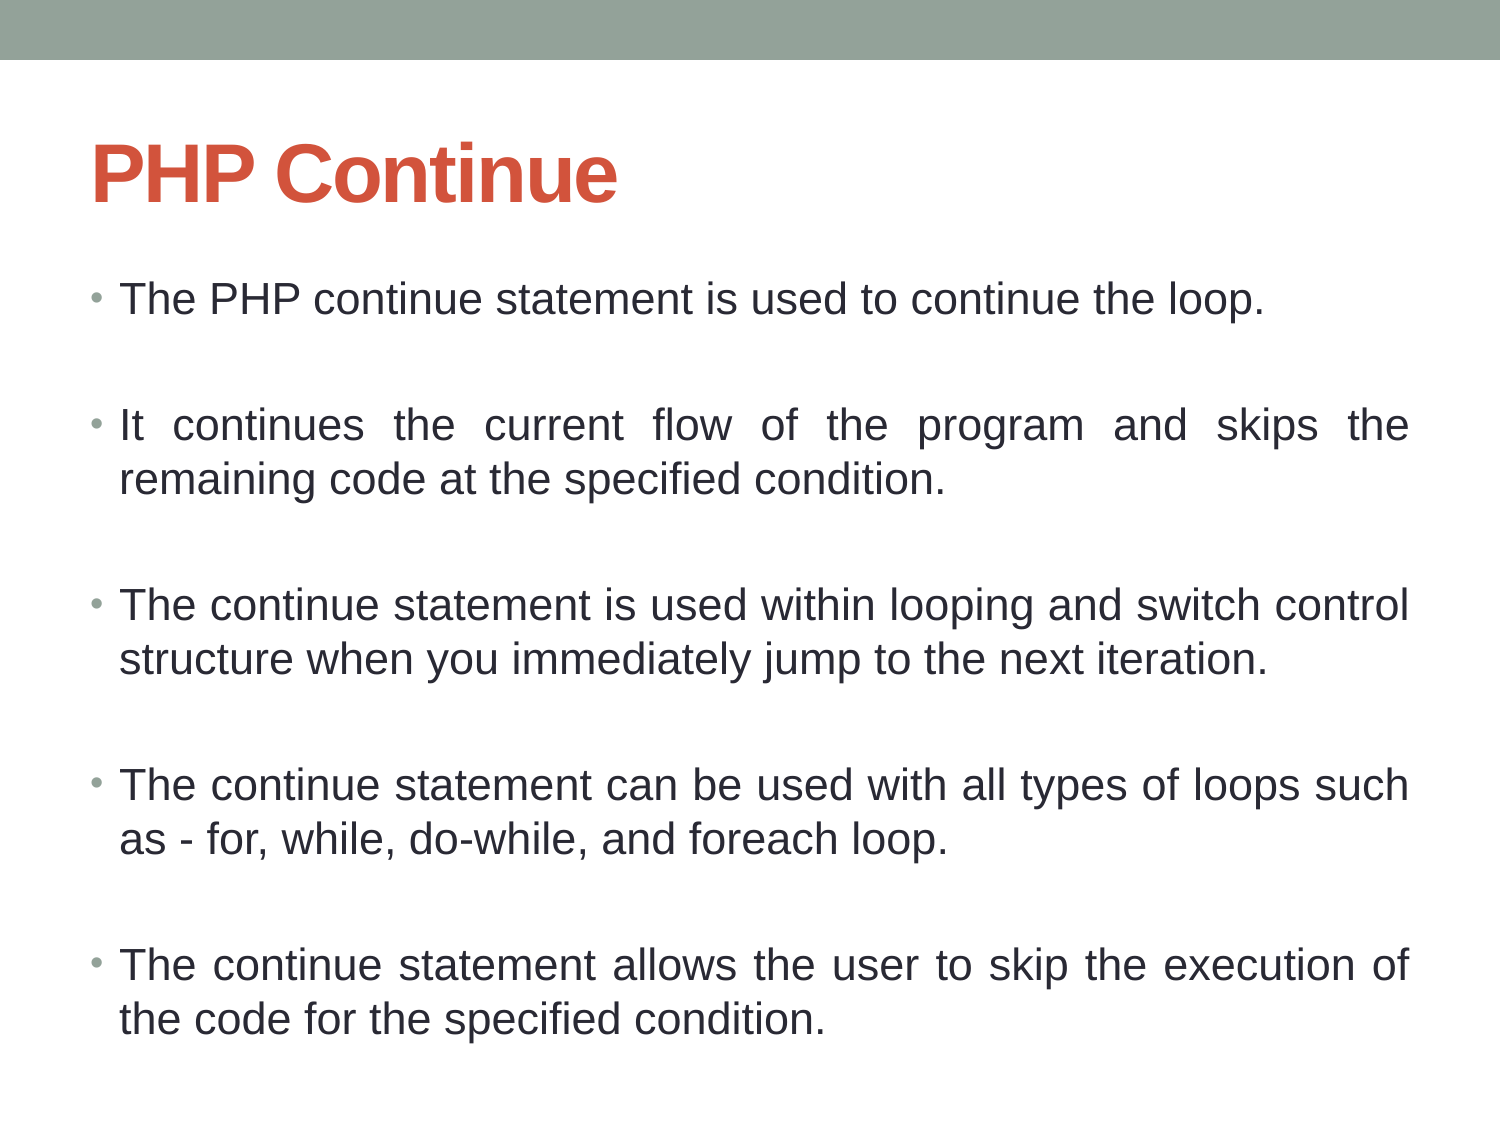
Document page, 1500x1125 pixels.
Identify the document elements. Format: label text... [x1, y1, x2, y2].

list The PHP continue statement is used to continue the loop. It continues the current flow of the program and skips the remaining code at the specified condition. The continue statement is used within looping and switch control structure when you immediately jump to the next iteration. The continue statement can be used with all types of loops such as - for, while, do-while, and foreach loop. The continue statement allows the user to skip the execution of the code for the specified condition. [75, 262, 1425, 1063]
title PHP Continue [75, 87, 1425, 250]
